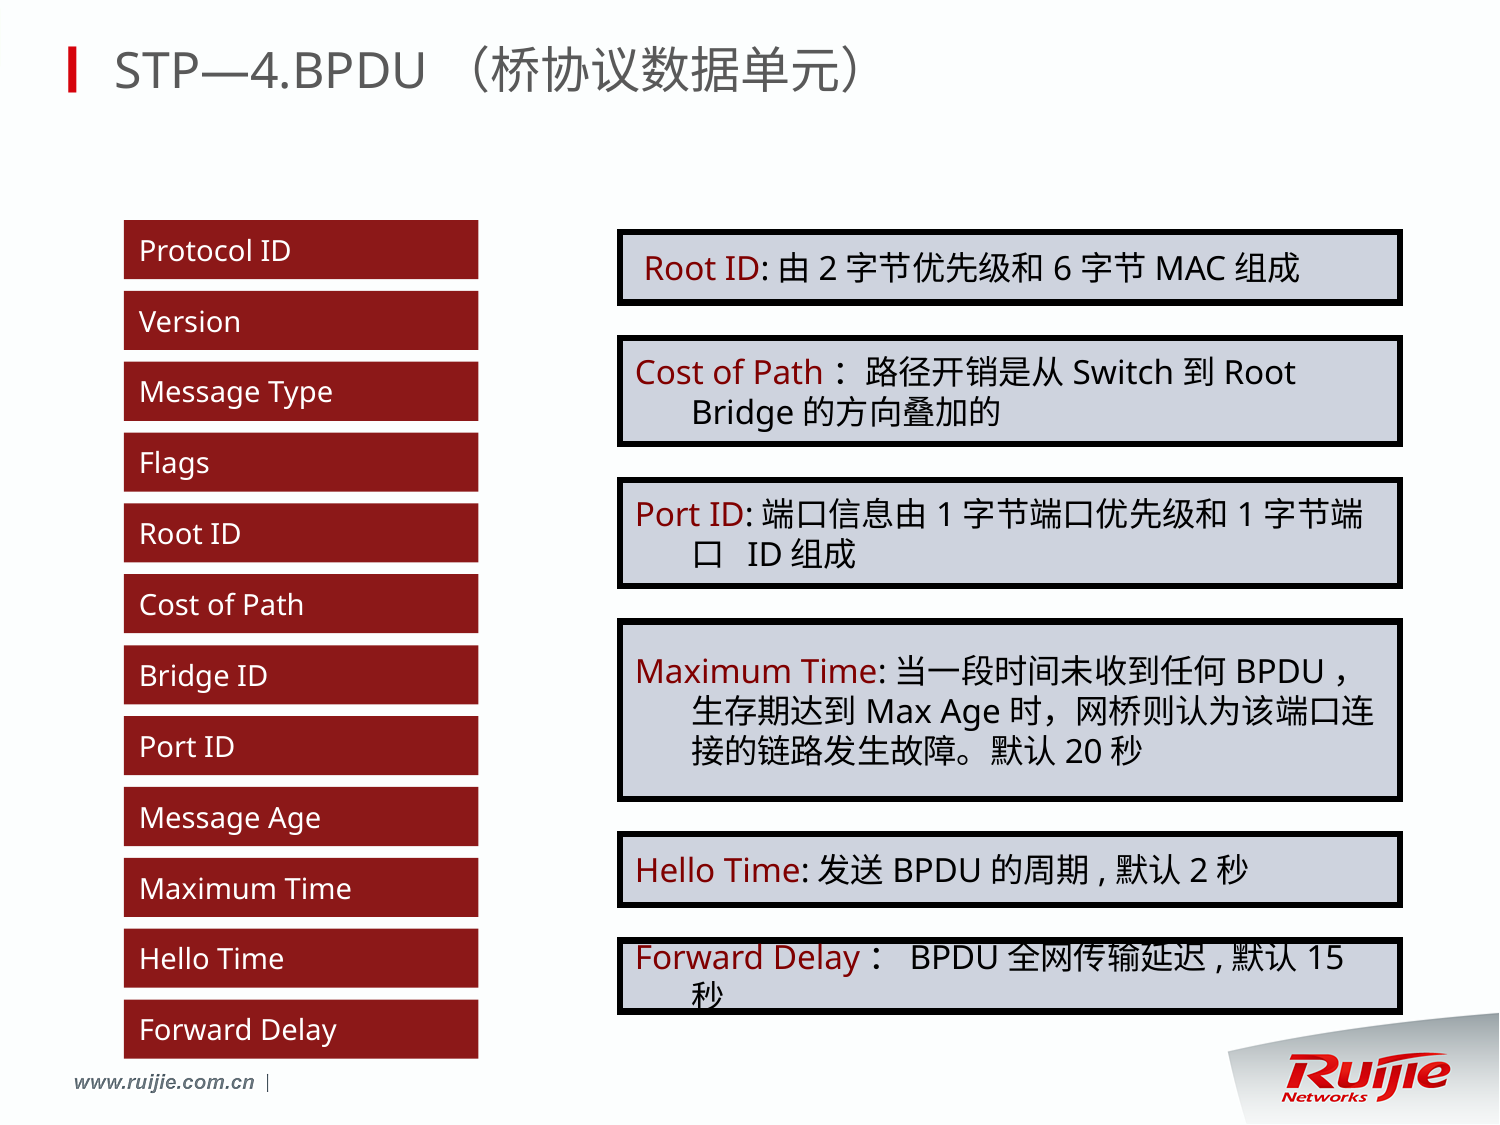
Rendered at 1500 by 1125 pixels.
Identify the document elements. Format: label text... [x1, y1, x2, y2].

text_box Forward Delay [123, 999, 479, 1059]
title STP—4.BPDU（桥协议数据单元） [99, 24, 1401, 113]
text_box Version [123, 290, 479, 350]
text_box Hello Time [123, 928, 479, 988]
text_box Hello Time:发送BPDU的周期,默认2秒 [620, 834, 1400, 905]
text_box Protocol ID [123, 220, 479, 280]
text_box Flags [123, 432, 479, 492]
text_box Port ID:端口信息由1字节端口优先级和1字节端口 ID组成 [620, 479, 1400, 587]
text_box Maximum Time [123, 857, 479, 917]
text_box Bridge ID [123, 645, 479, 705]
picture [0, 0, 1500, 1125]
text_box Message Age [123, 786, 479, 847]
text_box Forward Delay：BPDU全网传输延迟,默认15秒 [620, 940, 1400, 1012]
text_box Port ID [123, 716, 479, 776]
text_box Cost of Path：路径开销是从Switch到Root Bridge的方向叠加的 [620, 338, 1400, 445]
text_box Message Type [123, 361, 479, 421]
text_box Root ID [123, 503, 479, 563]
text_box Root ID:由2字节优先级和6字节MAC组成 [620, 231, 1400, 303]
text_box Cost of Path [123, 574, 479, 634]
text_box Maximum Time:当一段时间未收到任何BPDU，生存期达到Max Age时，网桥则认为该端口连接的链路发生故障。默认20秒 [620, 621, 1400, 799]
